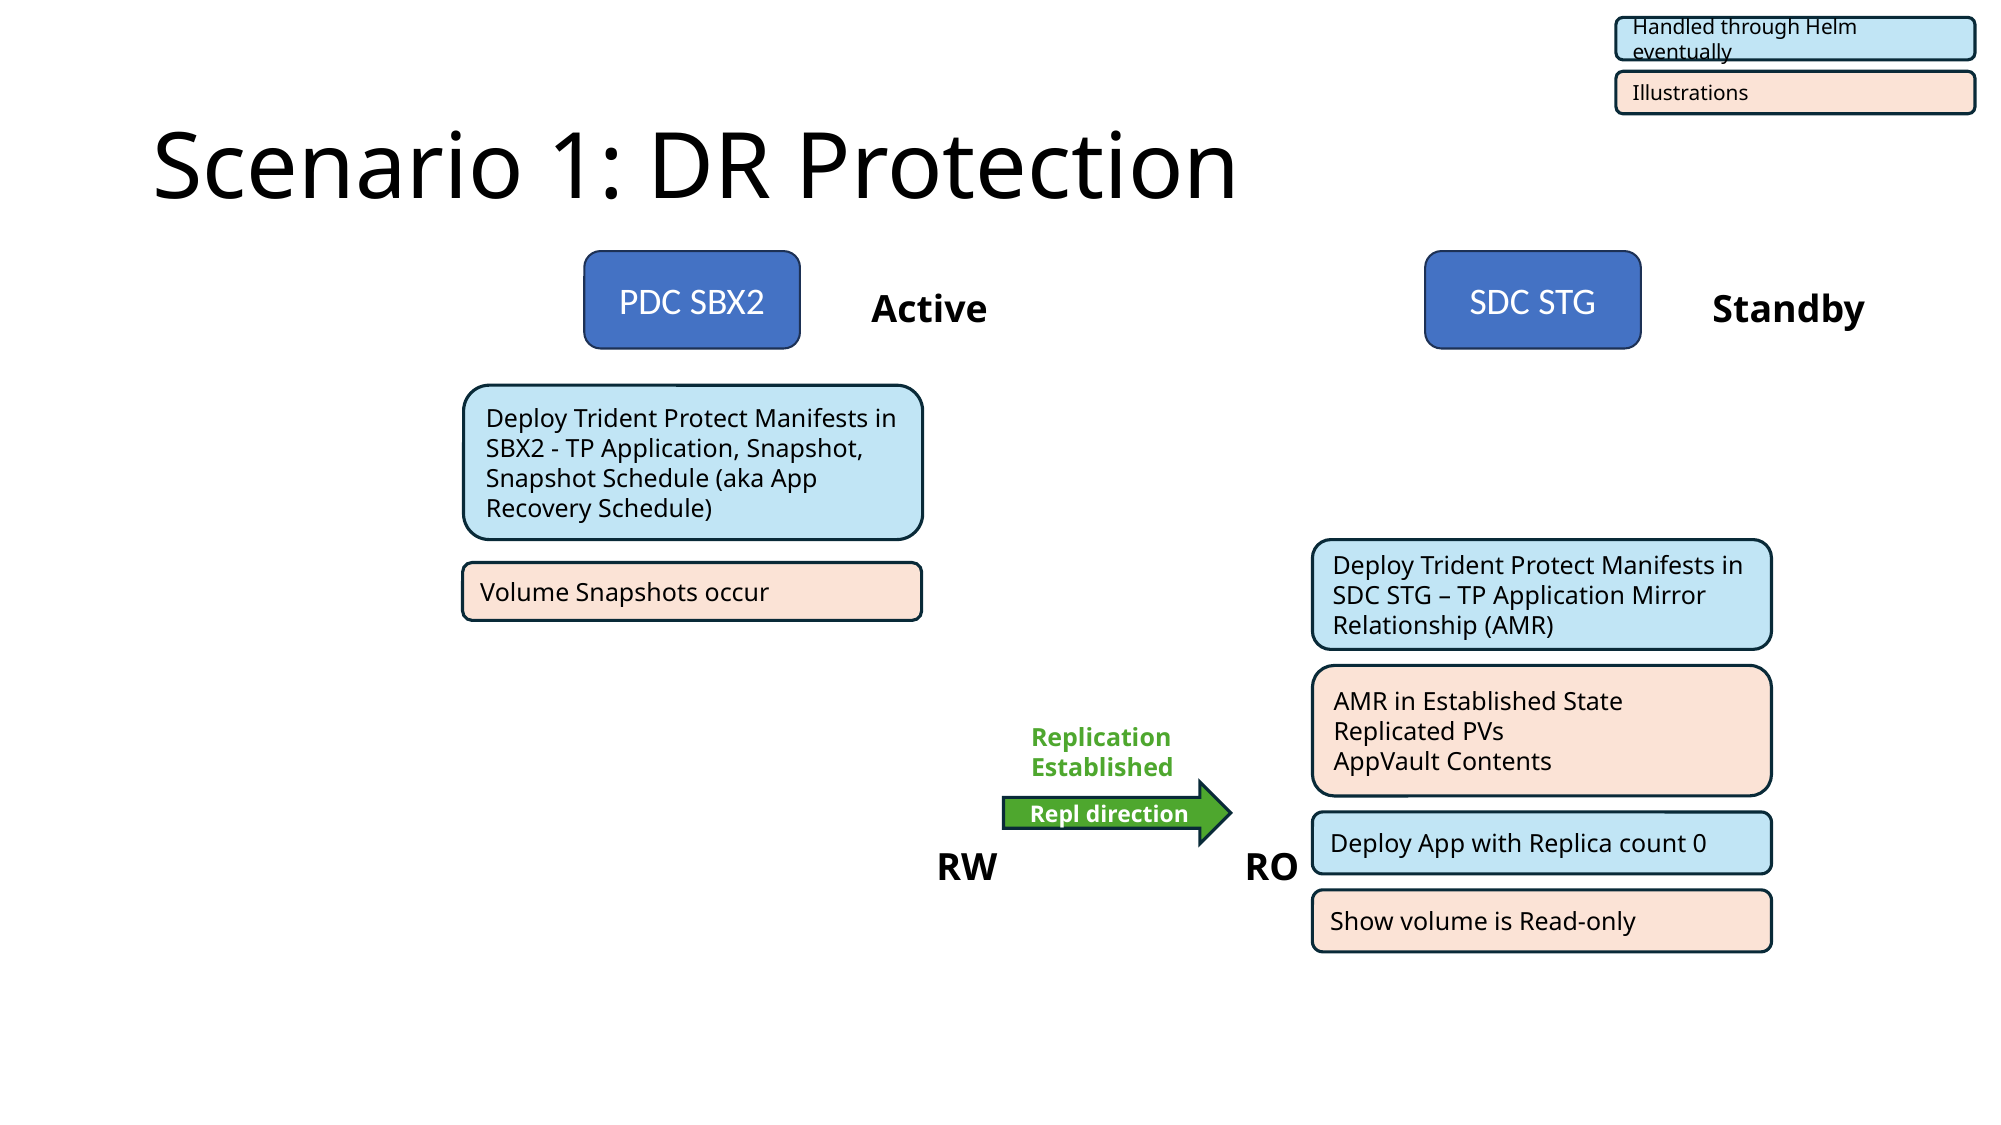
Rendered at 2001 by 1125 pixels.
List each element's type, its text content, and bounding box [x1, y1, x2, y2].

text_box RW [921, 835, 1118, 896]
text_box Illustrations [1614, 69, 1977, 116]
text_box Deploy Trident Protect Manifests in SBX2 - TP Application, Snapshot, Snapshot Schedule (aka App Recovery Schedule) [461, 383, 925, 542]
text_box Deploy App with Replica count 0 [1310, 810, 1774, 876]
text_box Show volume is Read-only [1310, 888, 1774, 954]
text_box Repl direction [1001, 789, 1233, 848]
text_box Replication Established [1016, 713, 1313, 789]
text_box Active [856, 277, 1053, 337]
text_box Volume Snapshots occur [460, 560, 924, 622]
text_box Standby [1697, 277, 1894, 337]
title Scenario 1: DR Protection [137, 59, 1863, 278]
text_box Deploy Trident Protect Manifests in SDC STG – TP Application Mirror Relationship (AMR) [1310, 538, 1774, 651]
text_box PDC SBX2 [584, 251, 800, 349]
text_box SDC STG [1425, 251, 1641, 349]
text_box Handled through Helm eventually [1614, 15, 1977, 62]
text_box AMR in Established State Replicated PVs AppVault Contents [1310, 663, 1774, 798]
text_box RO [1229, 835, 1426, 896]
